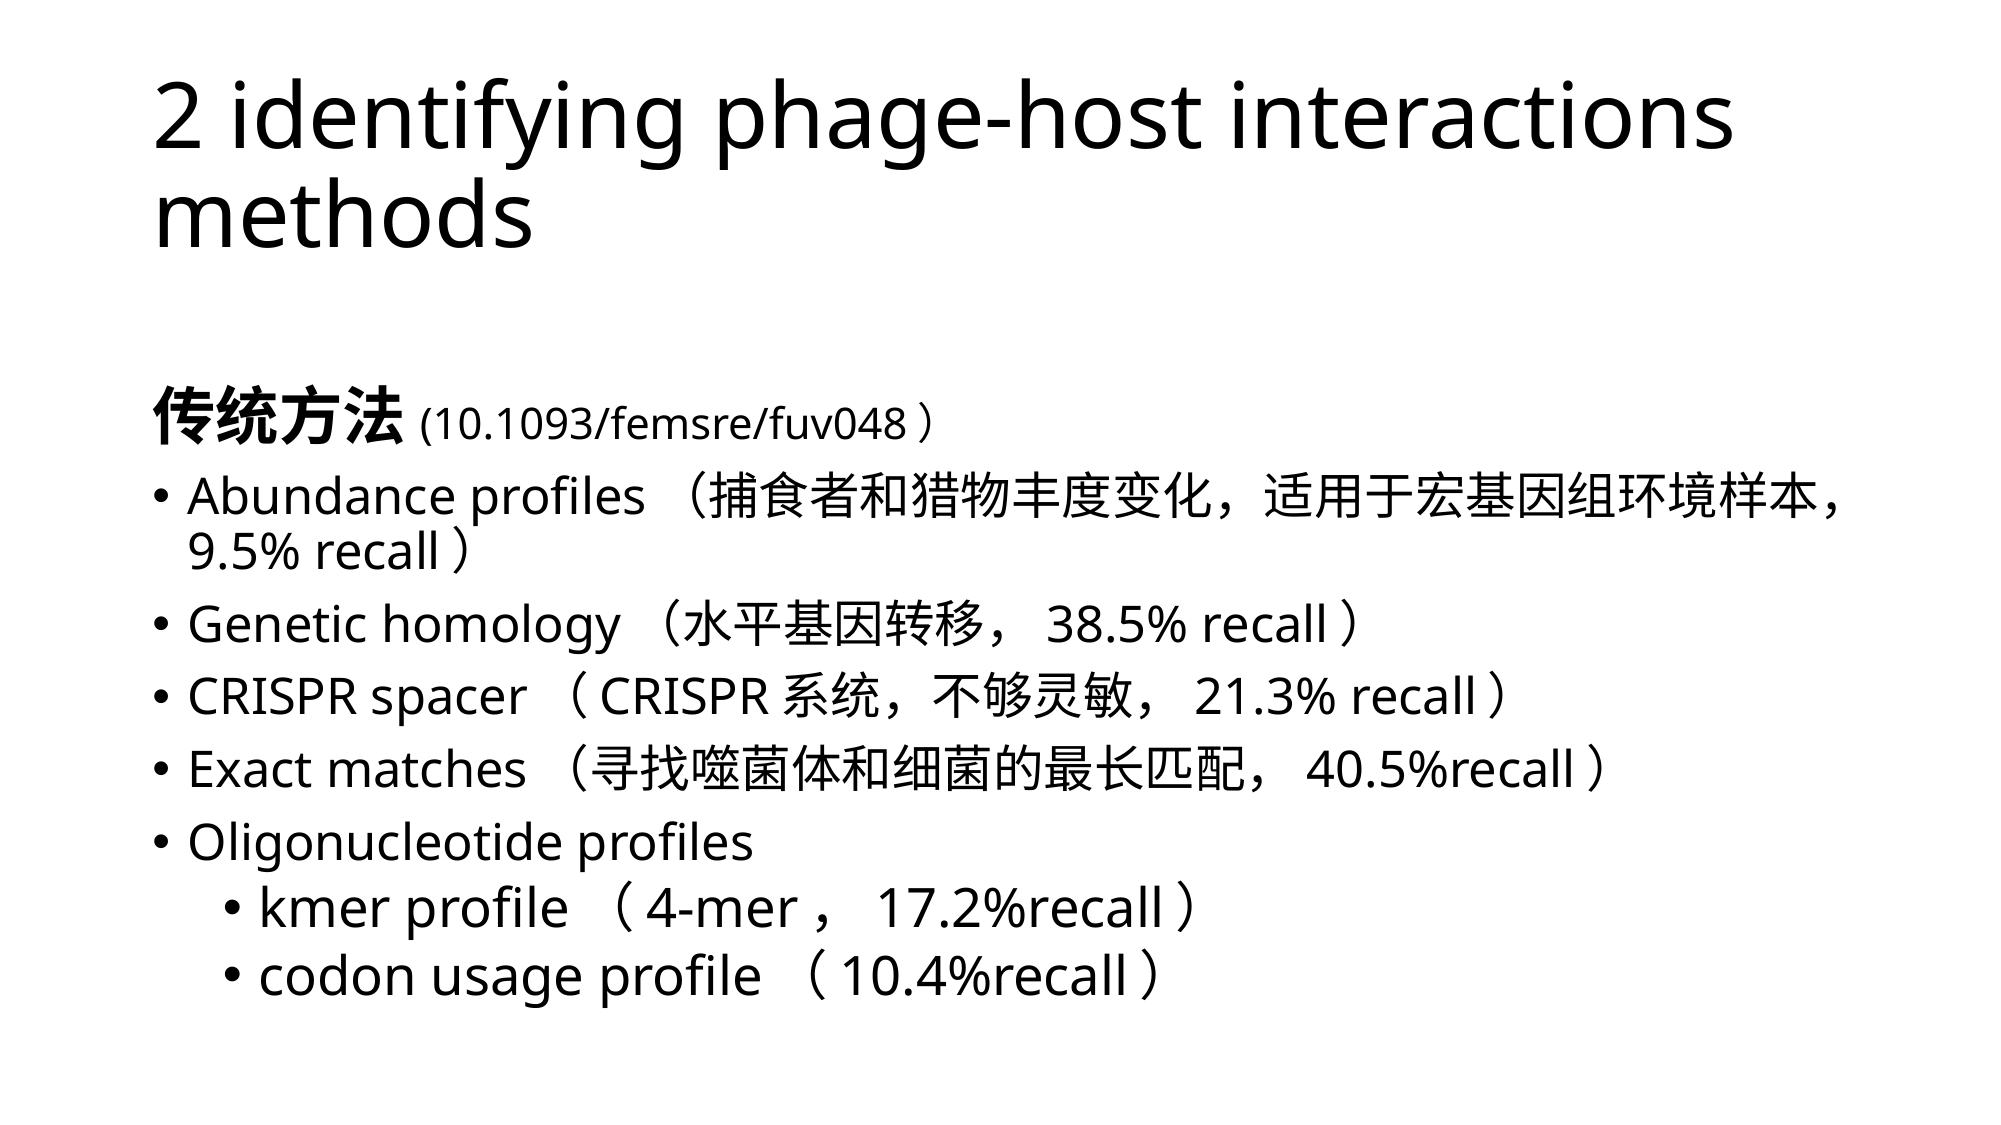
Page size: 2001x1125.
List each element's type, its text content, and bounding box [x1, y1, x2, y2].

title 2 identifying phage-host interactions methods [137, 59, 1863, 278]
list 传统方法​(10.1093/femsre/fuv048） Abundance profiles（捕食者和猎物丰度变化，适用于宏基因组环境样本，9.5% recall）​ Genetic homology（水平基因转移，38.5% recall）​ CRISPR spacer（CRISPR系统，不够灵敏，21.3% recall）​ Exact matches（寻找噬菌体和细菌的最长匹配，40.5%recall）​ Oligonucleotide profiles​ kmer profile​（4-mer，17.2%recall） codon usage profile​​（10.4%recall） [137, 306, 1863, 1021]
